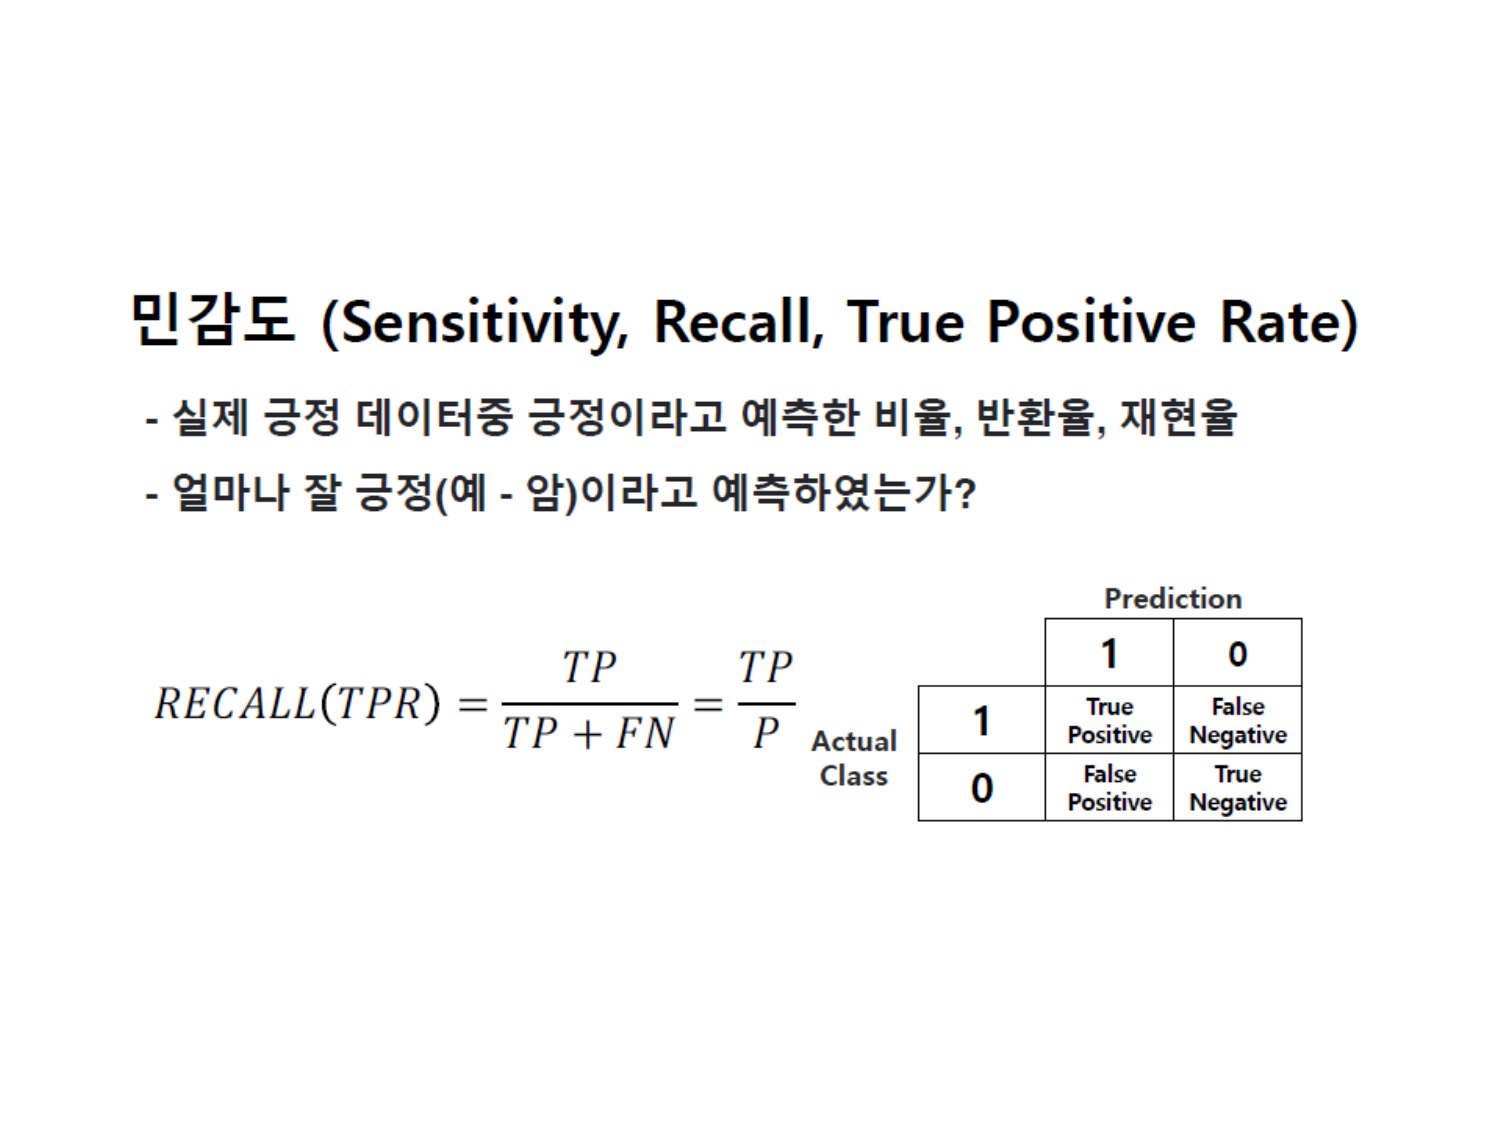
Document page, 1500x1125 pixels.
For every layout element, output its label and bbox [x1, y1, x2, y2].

picture [122, 286, 1378, 839]
